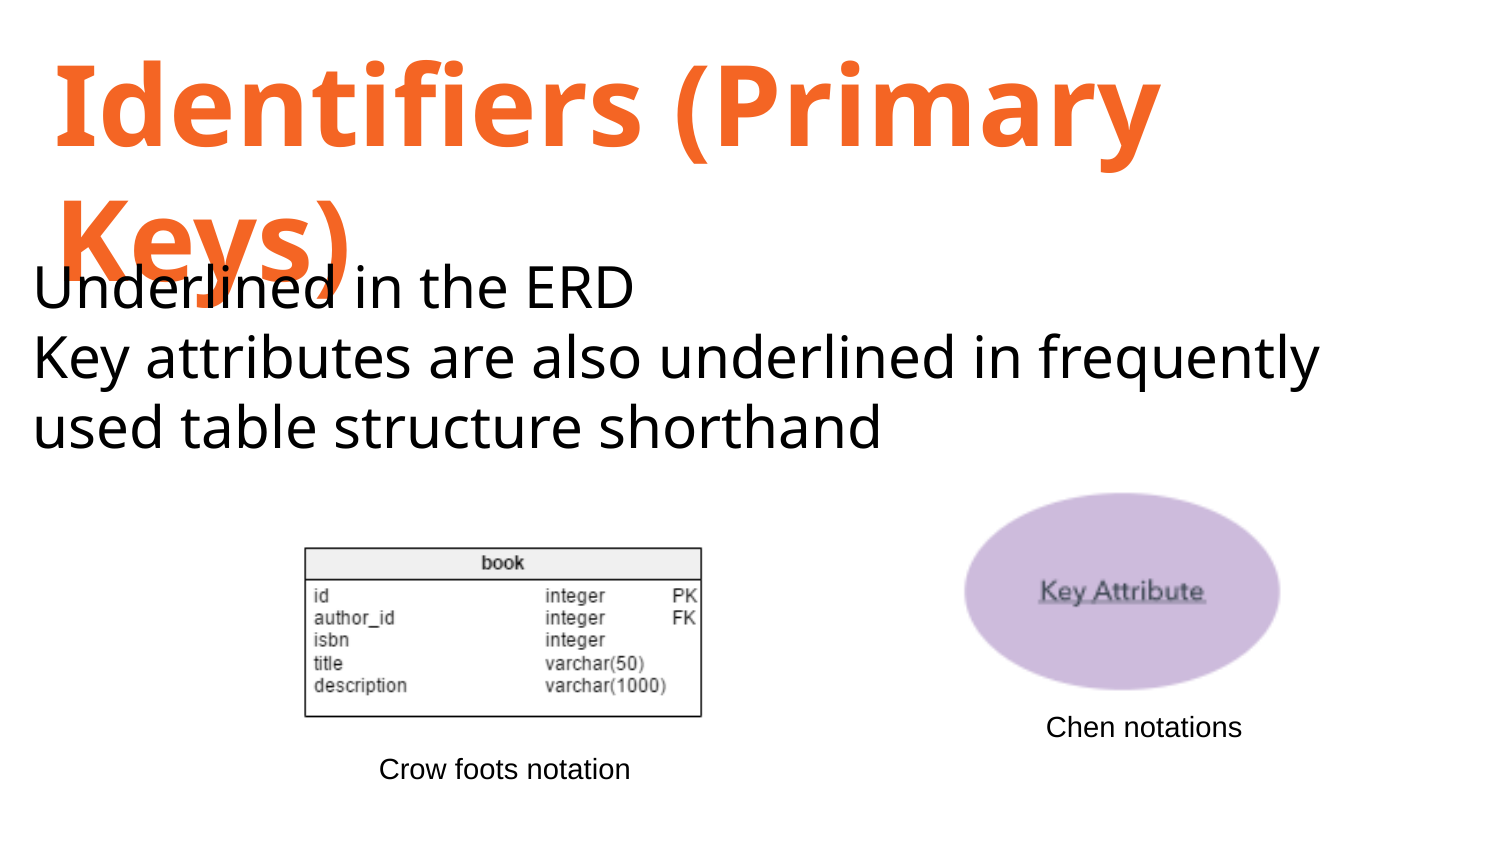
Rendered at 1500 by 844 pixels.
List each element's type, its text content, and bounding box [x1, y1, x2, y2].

title Identifiers (Primary Keys) [39, 19, 1442, 146]
picture [942, 482, 1298, 707]
picture [289, 532, 722, 727]
title Underlined in the ERD Key attributes are also underlined in frequently used table structure shorthand [18, 174, 1381, 302]
text_box Chen notations [1030, 715, 1259, 752]
text_box Crow foots notation [363, 742, 647, 793]
